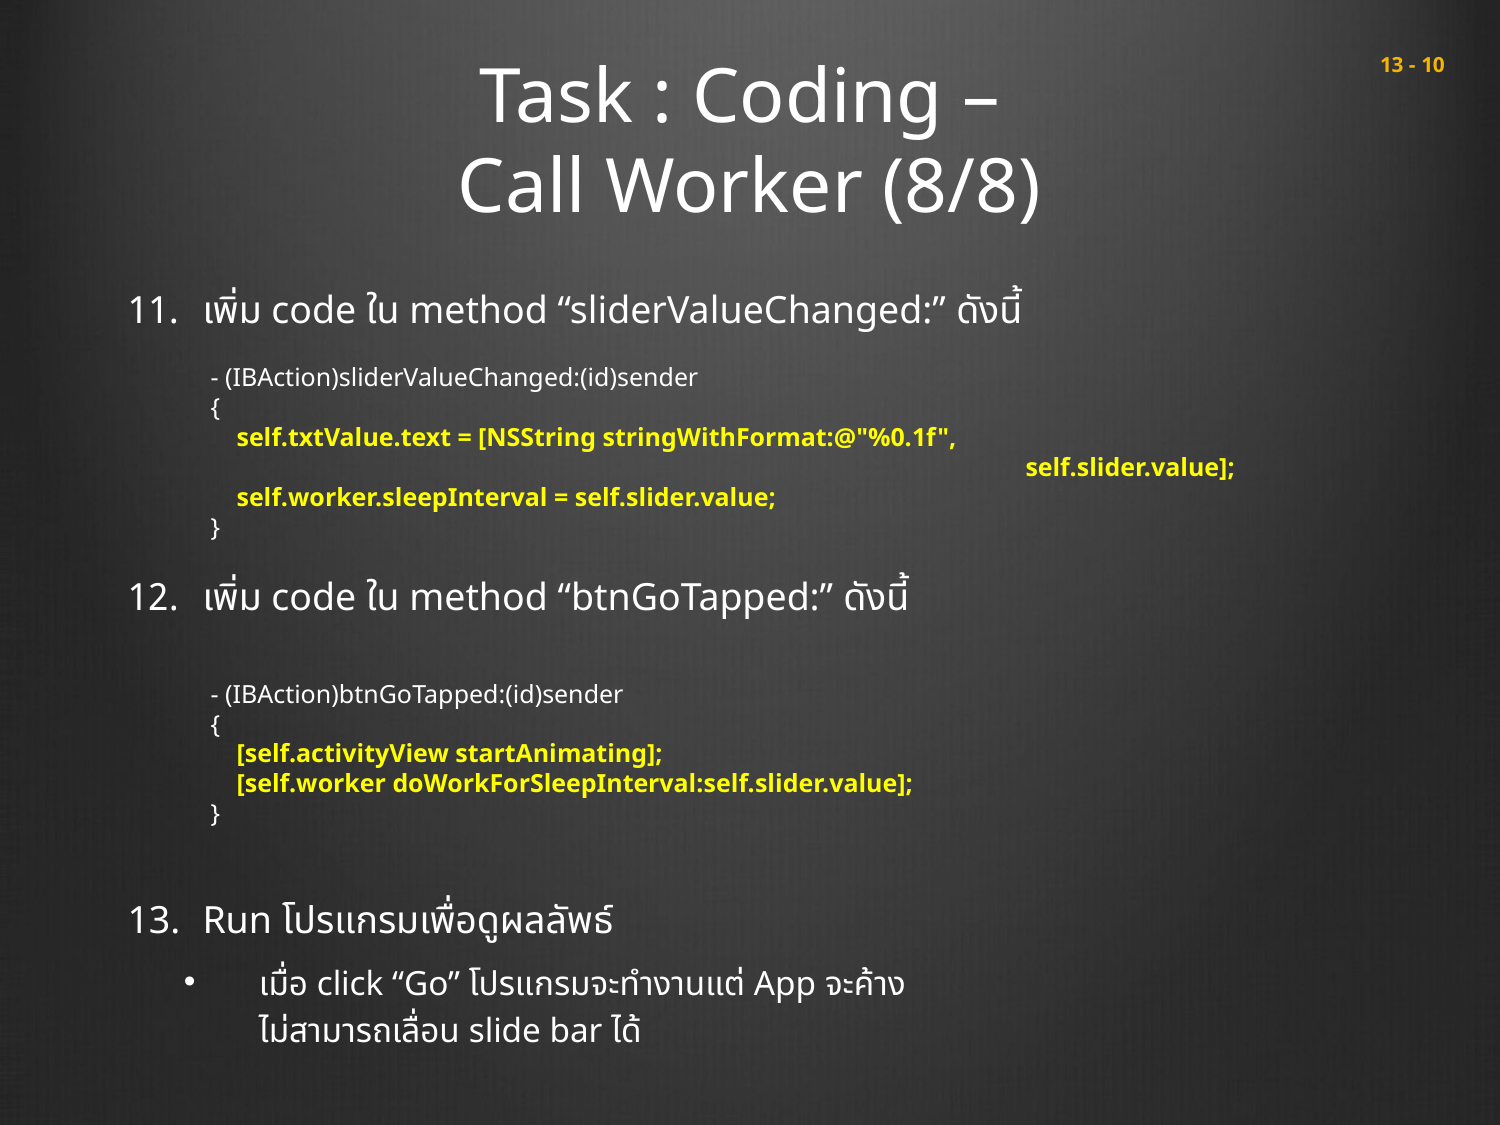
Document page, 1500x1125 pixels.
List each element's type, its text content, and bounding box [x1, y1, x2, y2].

title Task : Coding – Call Worker (8/8) [112, 19, 1388, 255]
list เพิ่ม code ใน method “sliderValueChanged:” ดังนี้ เพิ่ม code ใน method “btnGoTapped:” ดังนี้ Run โปรแกรมเพื่อดูผลลัพธ์ เมื่อ click “Go” โปรแกรมจะทำงานแต่ App จะค้าง ไม่สามารถเลื่อน slide bar ได้ [112, 269, 1388, 1065]
text_box - (IBAction)sliderValueChanged:(id)sender { self.txtValue.text = [NSString stringWithFormat:@"%0.1f", self.slider.value]; self.worker.sleepInterval = self.slider.value; } [195, 354, 1460, 549]
text_box - (IBAction)btnGoTapped:(id)sender { [self.activityView startAnimating]; [self.worker doWorkForSleepInterval:self.slider.value]; } [195, 670, 1360, 836]
text_box 13 - 10 [1306, 43, 1460, 86]
